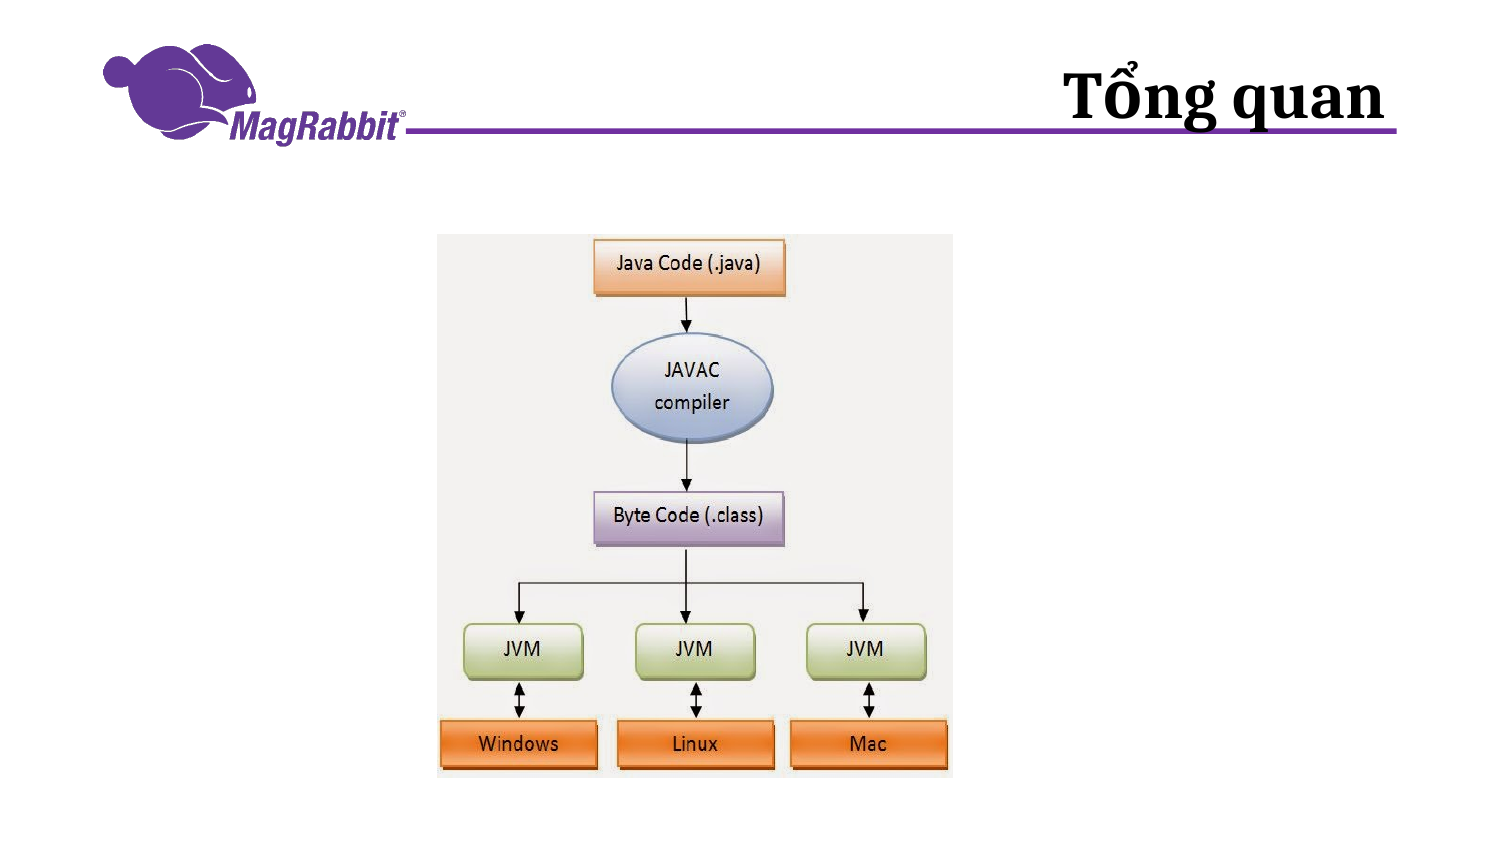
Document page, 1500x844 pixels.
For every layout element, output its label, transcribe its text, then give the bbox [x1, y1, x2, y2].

picture [437, 234, 954, 779]
picture [103, 44, 406, 150]
title Tổng quan [563, 44, 1397, 150]
